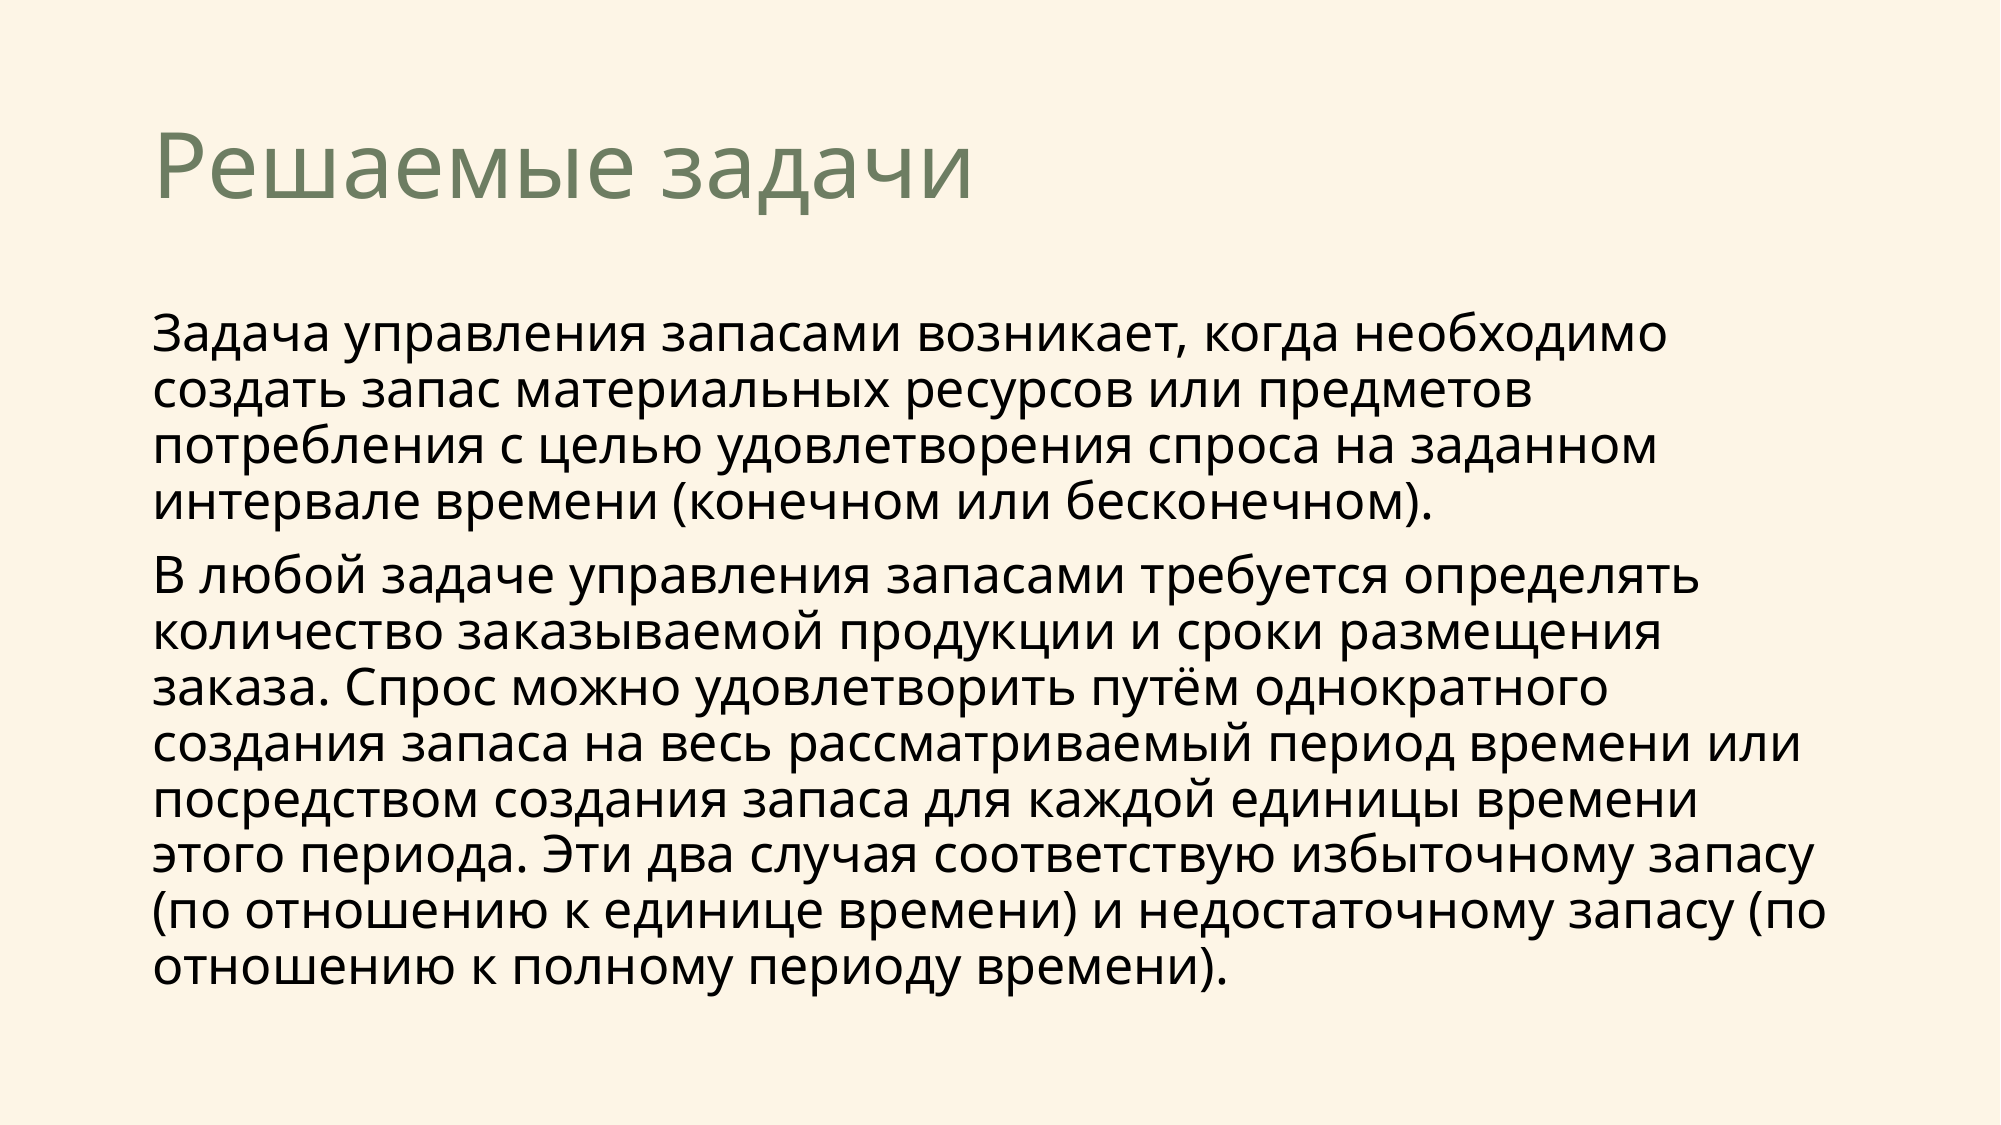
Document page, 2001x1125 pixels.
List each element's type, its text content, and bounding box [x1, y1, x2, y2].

title Решаемые задачи [137, 59, 1863, 278]
list Задача управления запасами возникает, когда необходимо создать запас материальных ресурсов или предметов потребления с целью удовлетворения спроса на заданном интервале времени (конечном или бесконечном). В любой задаче управления запасами требуется определять количество заказываемой продукции и сроки размещения заказа. Спрос можно удовлетворить путём однократного создания запаса на весь рассматриваемый период времени или посредством создания запаса для каждой единицы времени этого периода. Эти два случая соответствую избыточному запасу (по отношению к единице времени) и недостаточному запасу (по отношению к полному периоду времени). [137, 299, 1863, 1014]
